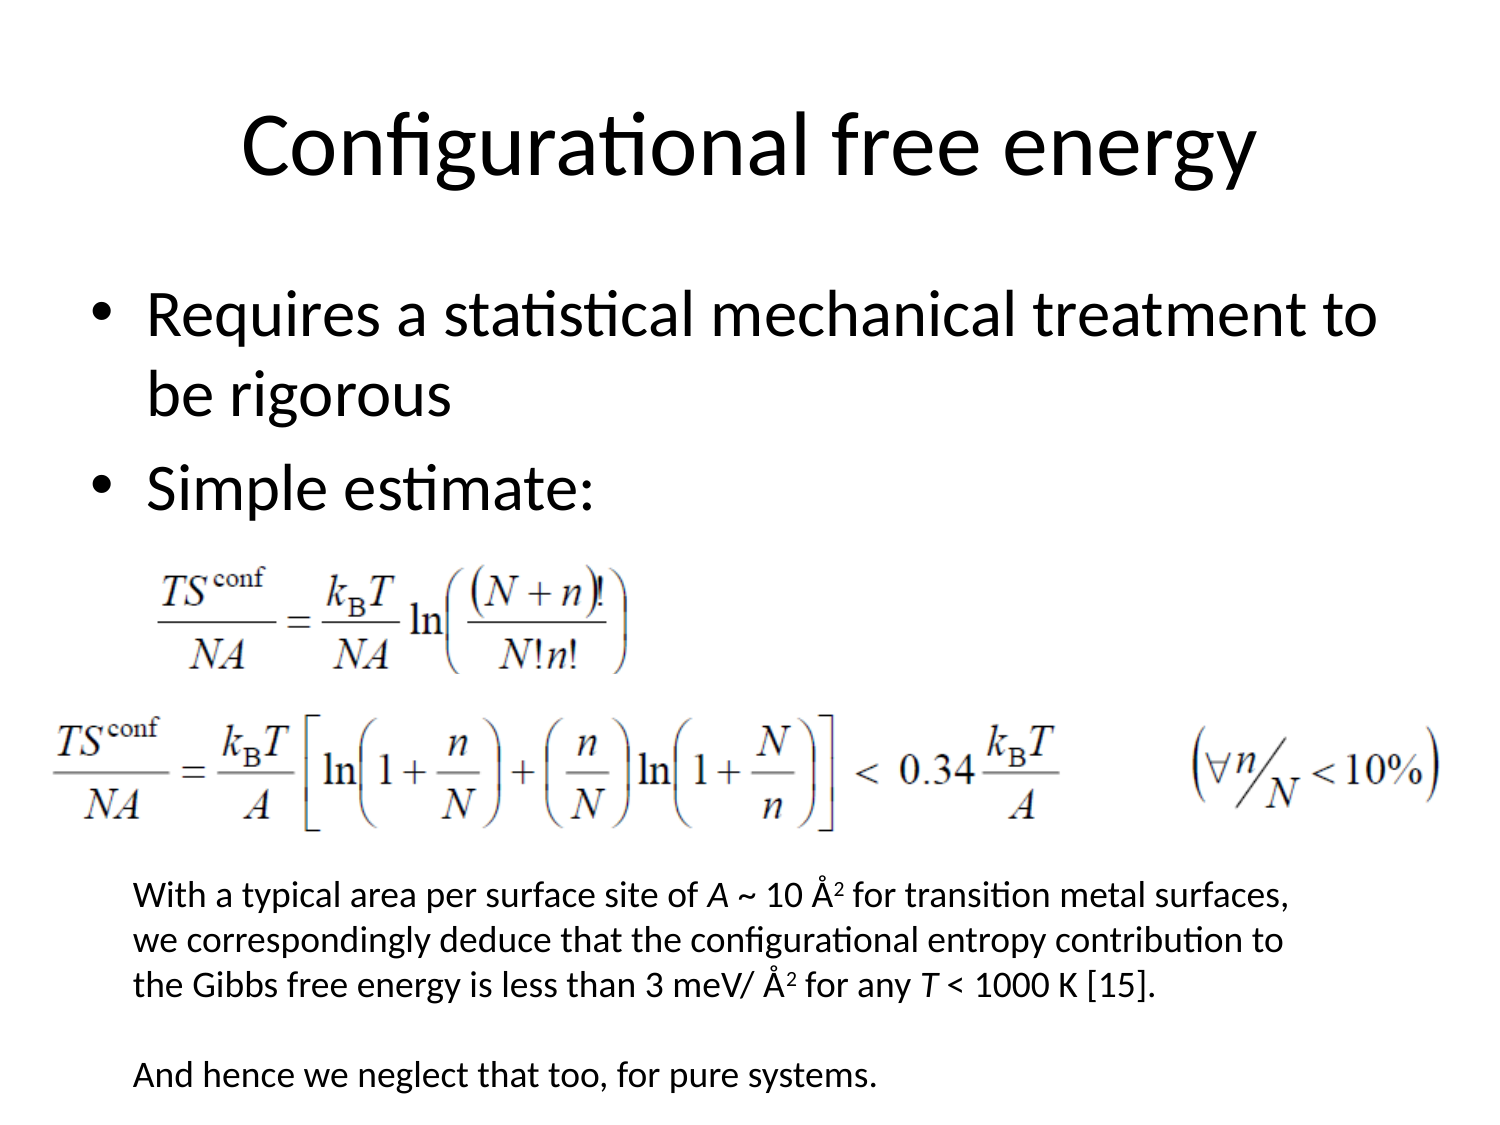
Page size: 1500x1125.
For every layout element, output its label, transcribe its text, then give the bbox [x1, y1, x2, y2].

picture [25, 524, 1465, 841]
text_box With a typical area per surface site of A ~ 10 Å2 for transition metal surfaces, we correspondingly deduce that the configurational entropy contribution to the Gibbs free energy is less than 3 meV/ Å2 for any T < 1000 K [15]. And hence we neglect that too, for pure systems. [118, 862, 1331, 1103]
list Requires a statistical mechanical treatment to be rigorous Simple estimate: [75, 262, 1425, 673]
title Configurational free energy [75, 45, 1425, 233]
list Requires a statistical mechanical treatment to be rigorous Simple estimate: [75, 850, 1425, 1005]
